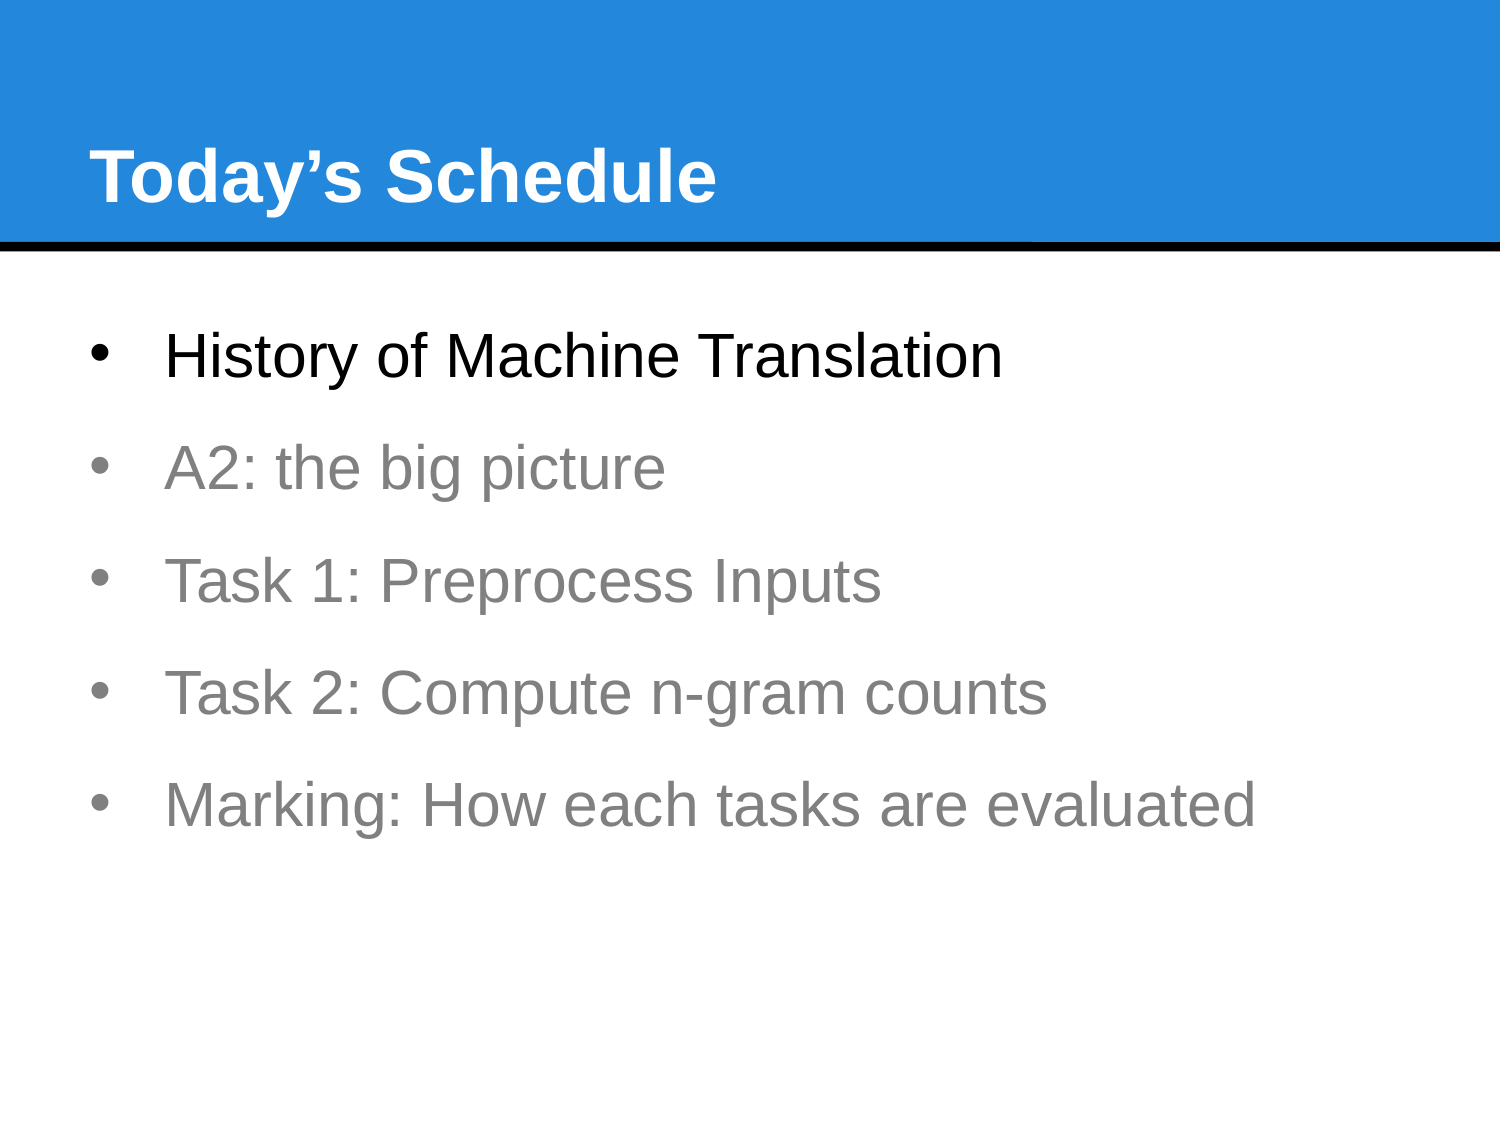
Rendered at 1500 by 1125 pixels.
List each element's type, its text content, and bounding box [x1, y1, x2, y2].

text_box Today’s Schedule [75, 45, 1425, 233]
text_box History of Machine Translation A2: the big picture Task 1: Preprocess Inputs Task 2: Compute n-gram counts Marking: How each tasks are evaluated [75, 262, 1425, 1078]
